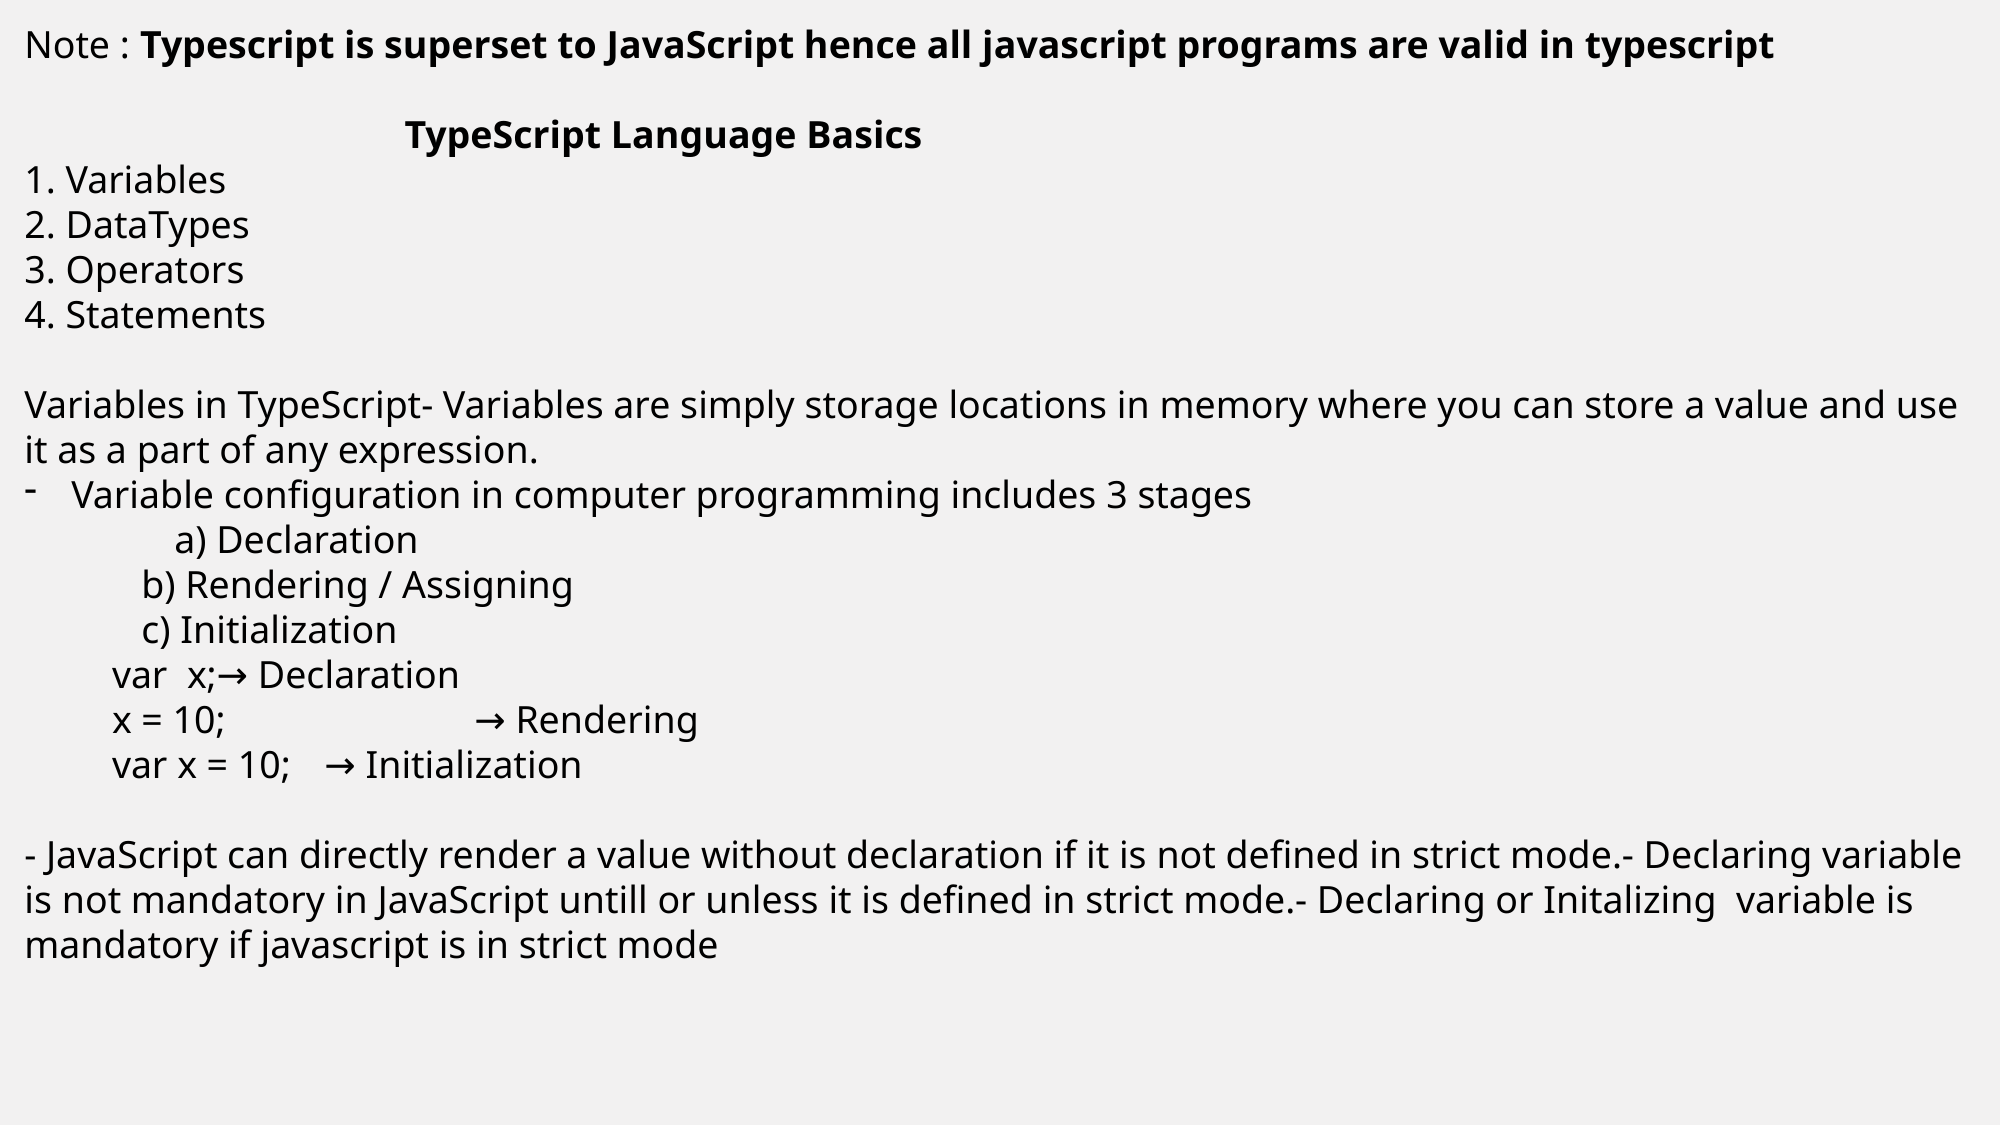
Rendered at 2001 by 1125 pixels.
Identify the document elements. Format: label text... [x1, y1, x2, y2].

text_box Note : Typescript is superset to JavaScript hence all javascript programs are valid in typescript TypeScript Language Basics 1. Variables 2. DataTypes 3. Operators 4. Statements Variables in TypeScript- Variables are simply storage locations in memory where you can store a value and use it as a part of any expression. Variable configuration in computer programming includes 3 stages a) Declaration b) Rendering / Assigning c) Initialization var x;→ Declaration x = 10; → Rendering var x = 10; → Initialization - JavaScript can directly render a value without declaration if it is not defined in strict mode.- Declaring variable is not mandatory in JavaScript untill or unless it is defined in strict mode.- Declaring or Initalizing variable is mandatory if javascript is in strict mode [9, 13, 1985, 974]
